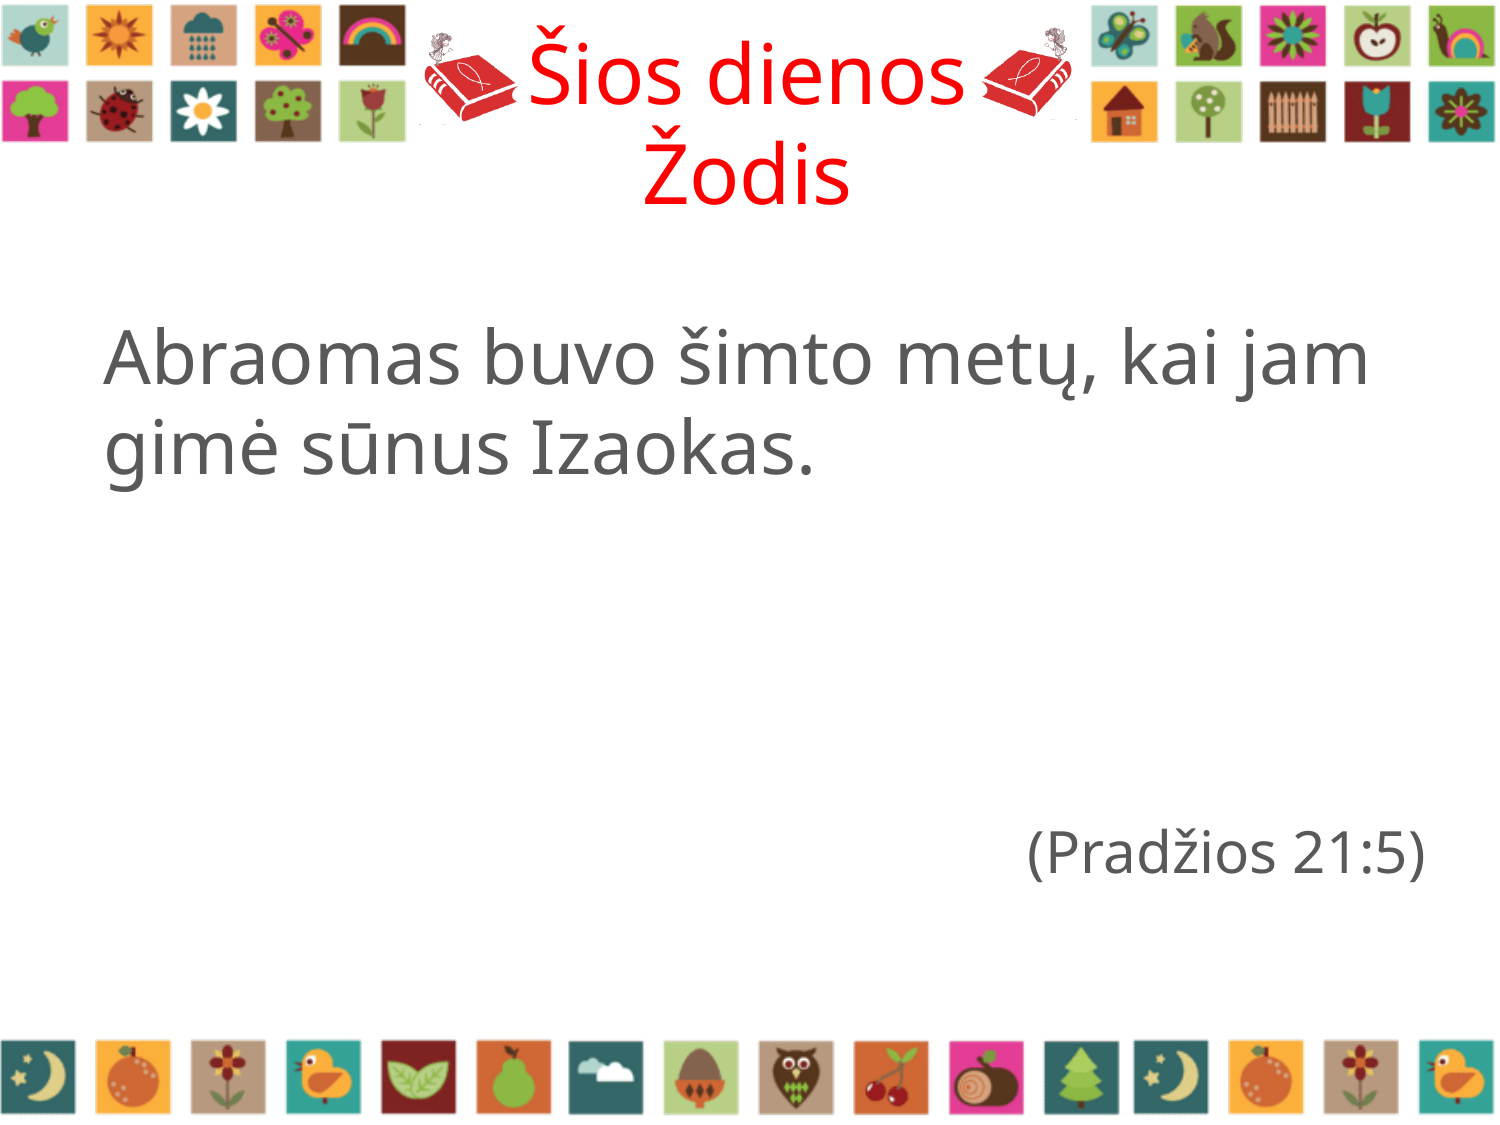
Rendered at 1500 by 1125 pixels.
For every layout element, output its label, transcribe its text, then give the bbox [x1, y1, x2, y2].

picture [950, 3, 1500, 150]
picture [0, 3, 550, 150]
text_box (Pradžios 21:5) [808, 807, 1441, 893]
text_box Šios dienos Žodis [414, 13, 1080, 229]
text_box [0, 1028, 1500, 1118]
text_box Abraomas buvo šimto metų, kai jam gimė sūnus Izaokas. [88, 302, 1459, 498]
